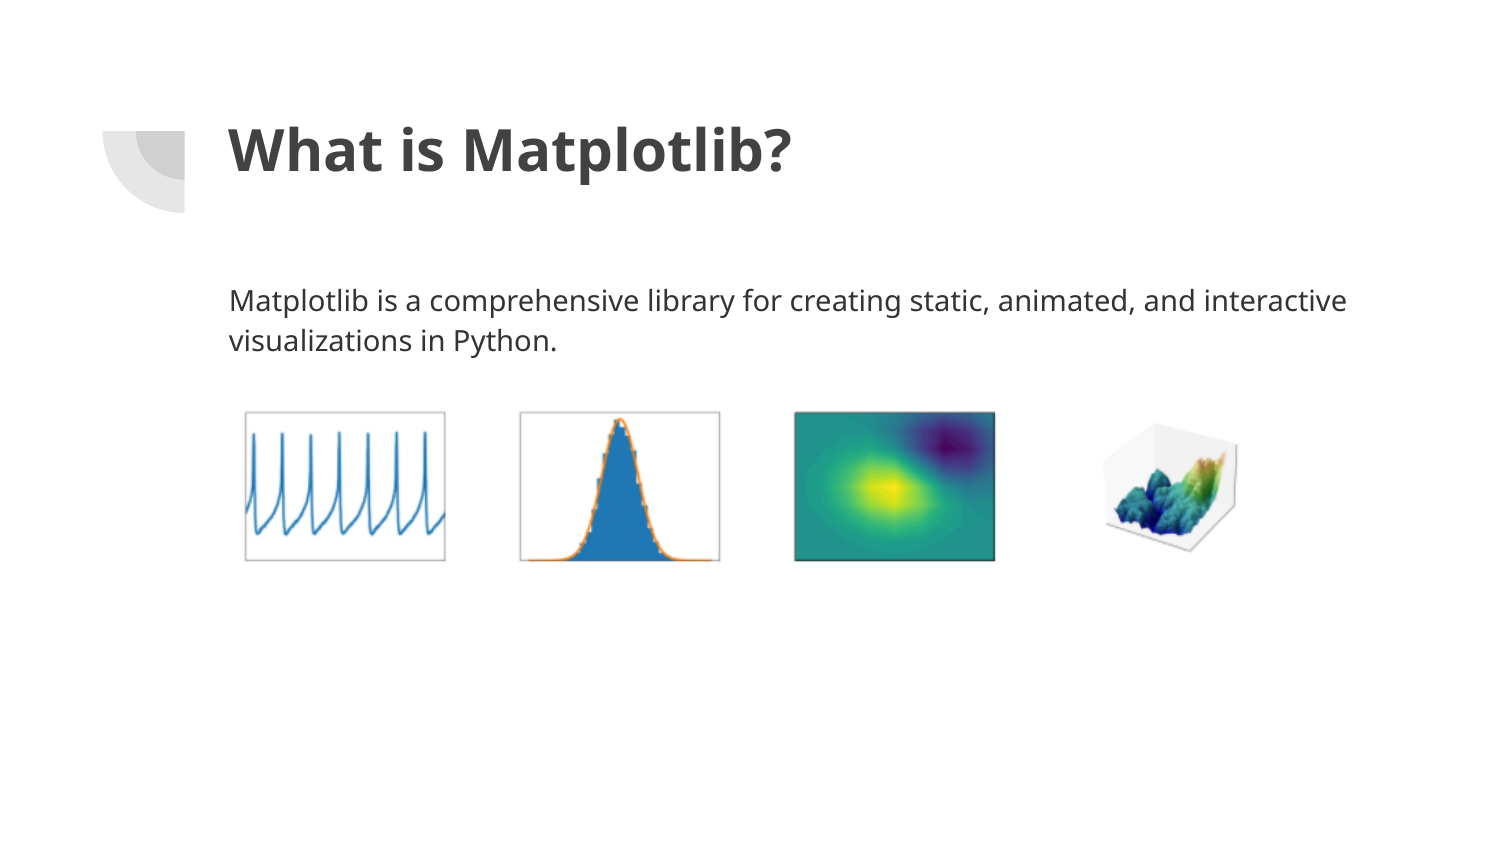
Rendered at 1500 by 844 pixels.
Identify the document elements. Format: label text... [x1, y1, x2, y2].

picture [241, 391, 1259, 571]
list Matplotlib is a comprehensive library for creating static, animated, and interactive visualizations in Python. [213, 262, 1368, 393]
title What is Matplotlib? [213, 98, 1368, 262]
